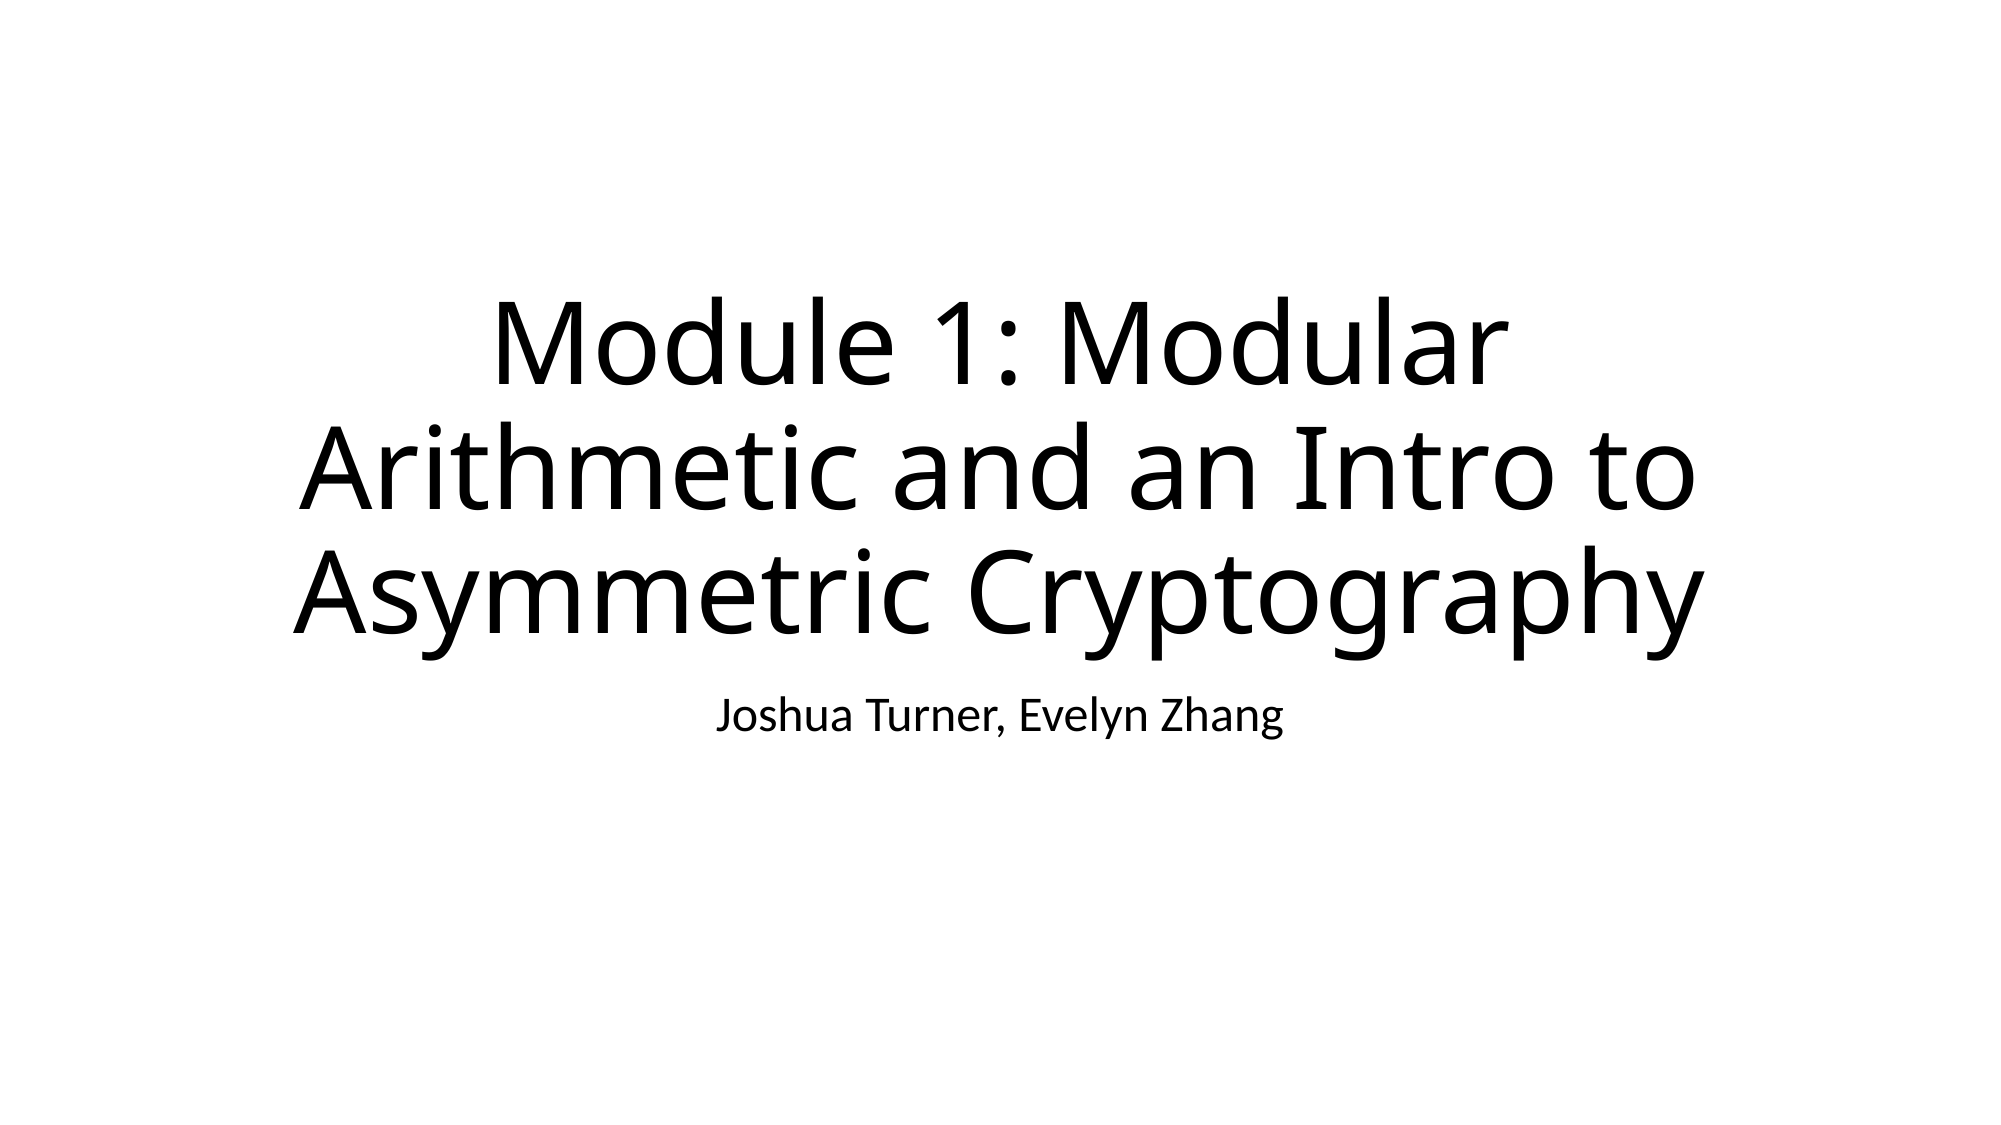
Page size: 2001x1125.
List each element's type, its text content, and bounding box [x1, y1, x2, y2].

title Module 1: Modular Arithmetic and an Intro to Asymmetric Cryptography [249, 274, 1750, 666]
subtitle Joshua Turner, Evelyn Zhang [249, 680, 1750, 953]
